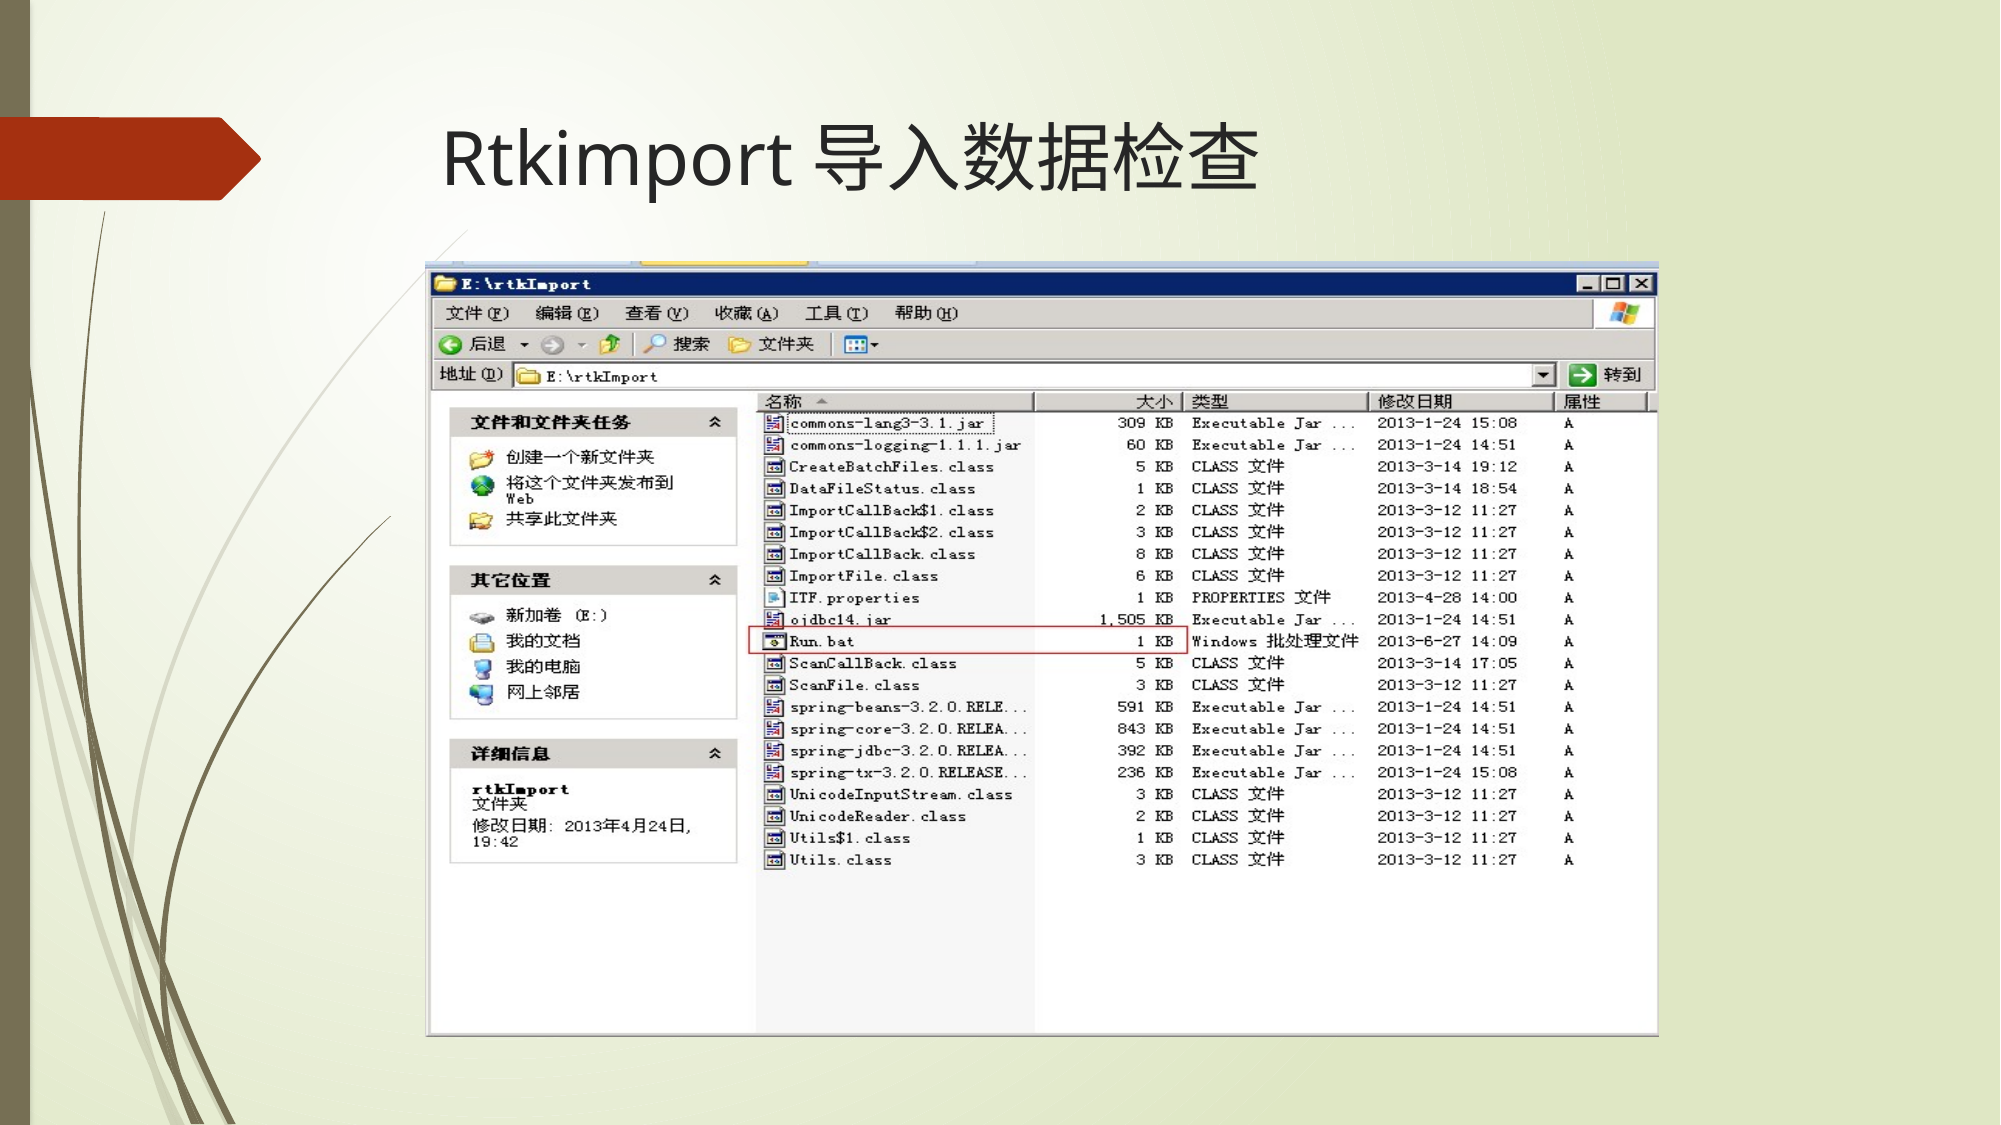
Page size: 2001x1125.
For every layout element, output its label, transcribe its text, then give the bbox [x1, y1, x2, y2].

title Rtkimport导入数据检查 [425, 102, 1888, 313]
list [425, 261, 1660, 1037]
